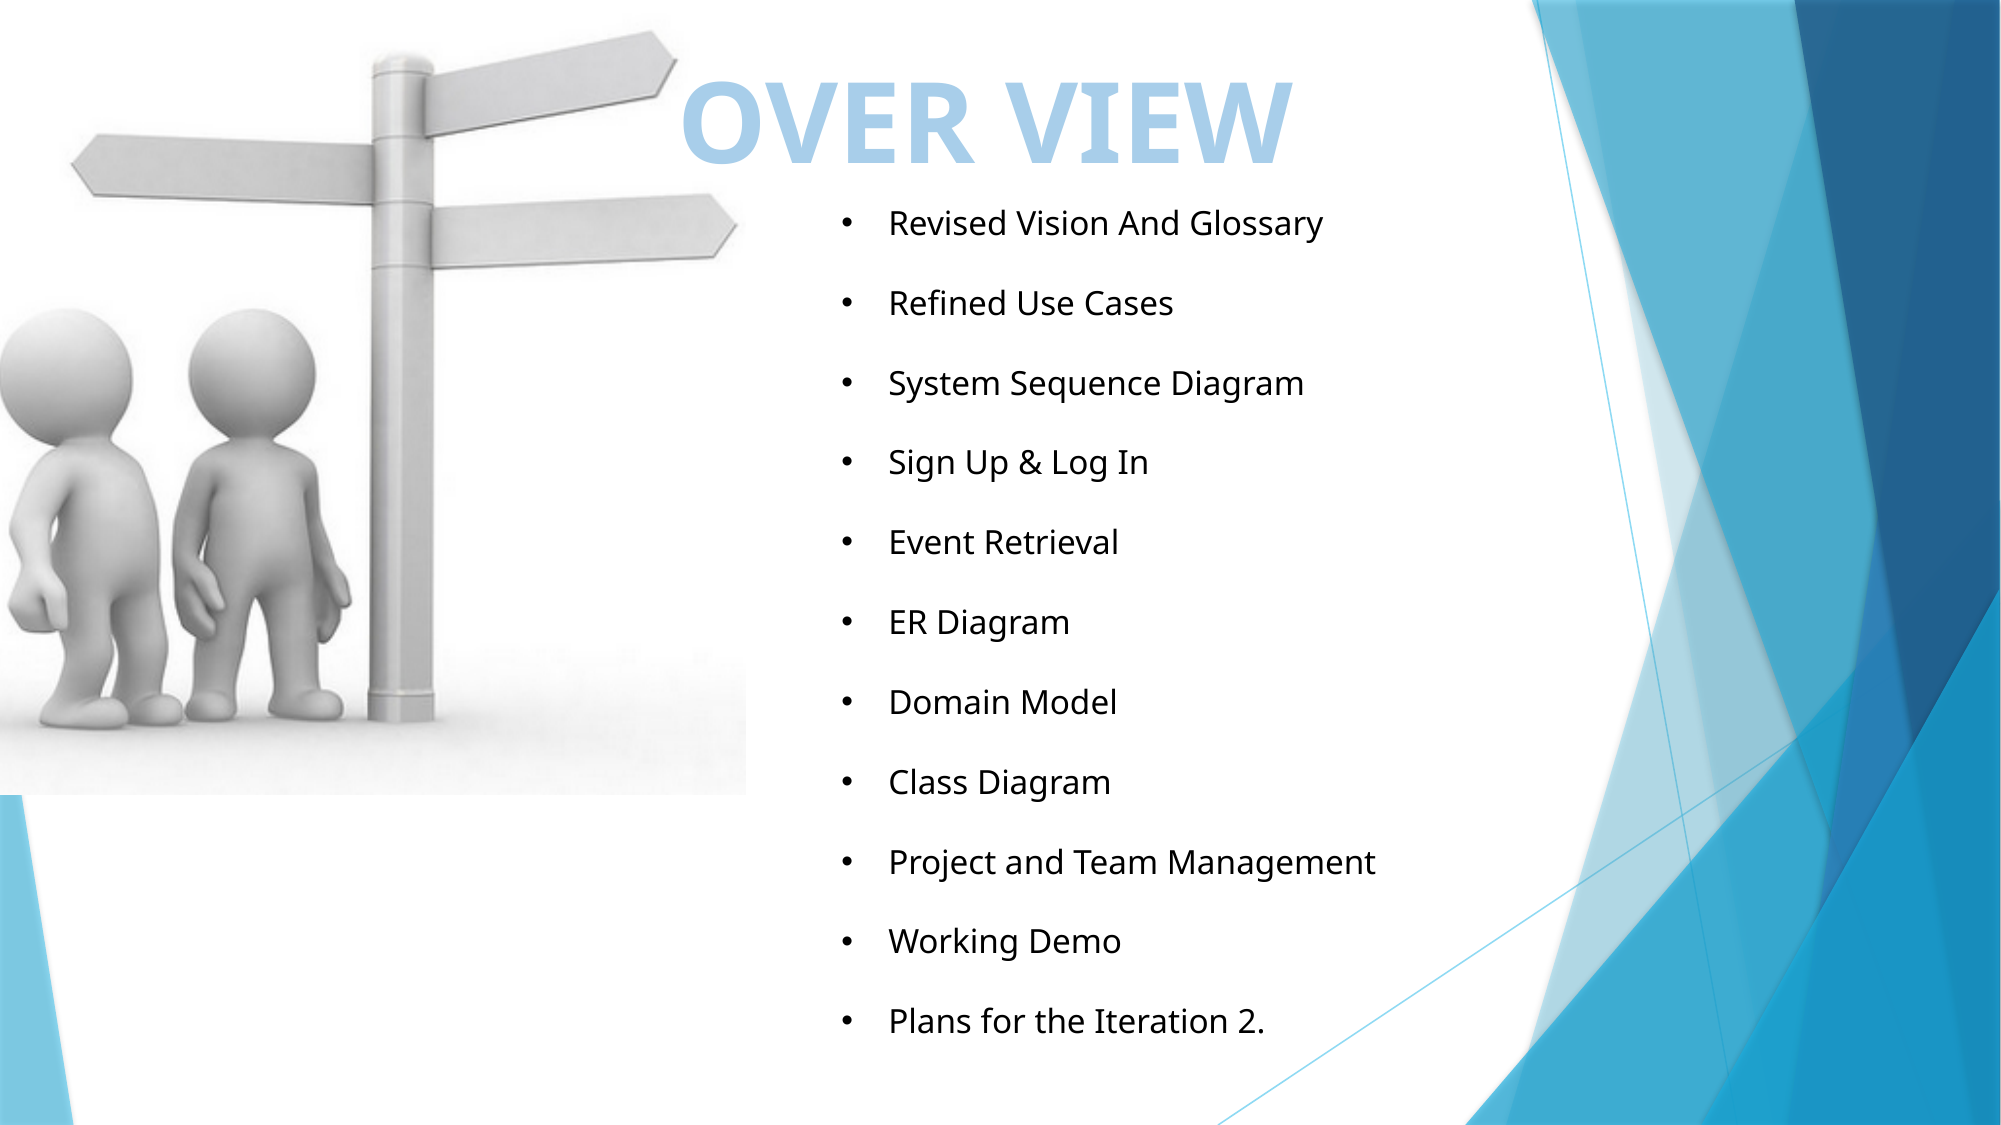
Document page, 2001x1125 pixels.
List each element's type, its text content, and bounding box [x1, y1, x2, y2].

picture [0, 0, 746, 795]
text_box Revised Vision And Glossary Refined Use Cases System Sequence Diagram Sign Up & Log In Event Retrieval ER Diagram Domain Model Class Diagram Project and Team Management Working Demo Plans for the Iteration 2. [826, 194, 1877, 1125]
text_box OVER VIEW [750, 43, 1583, 194]
